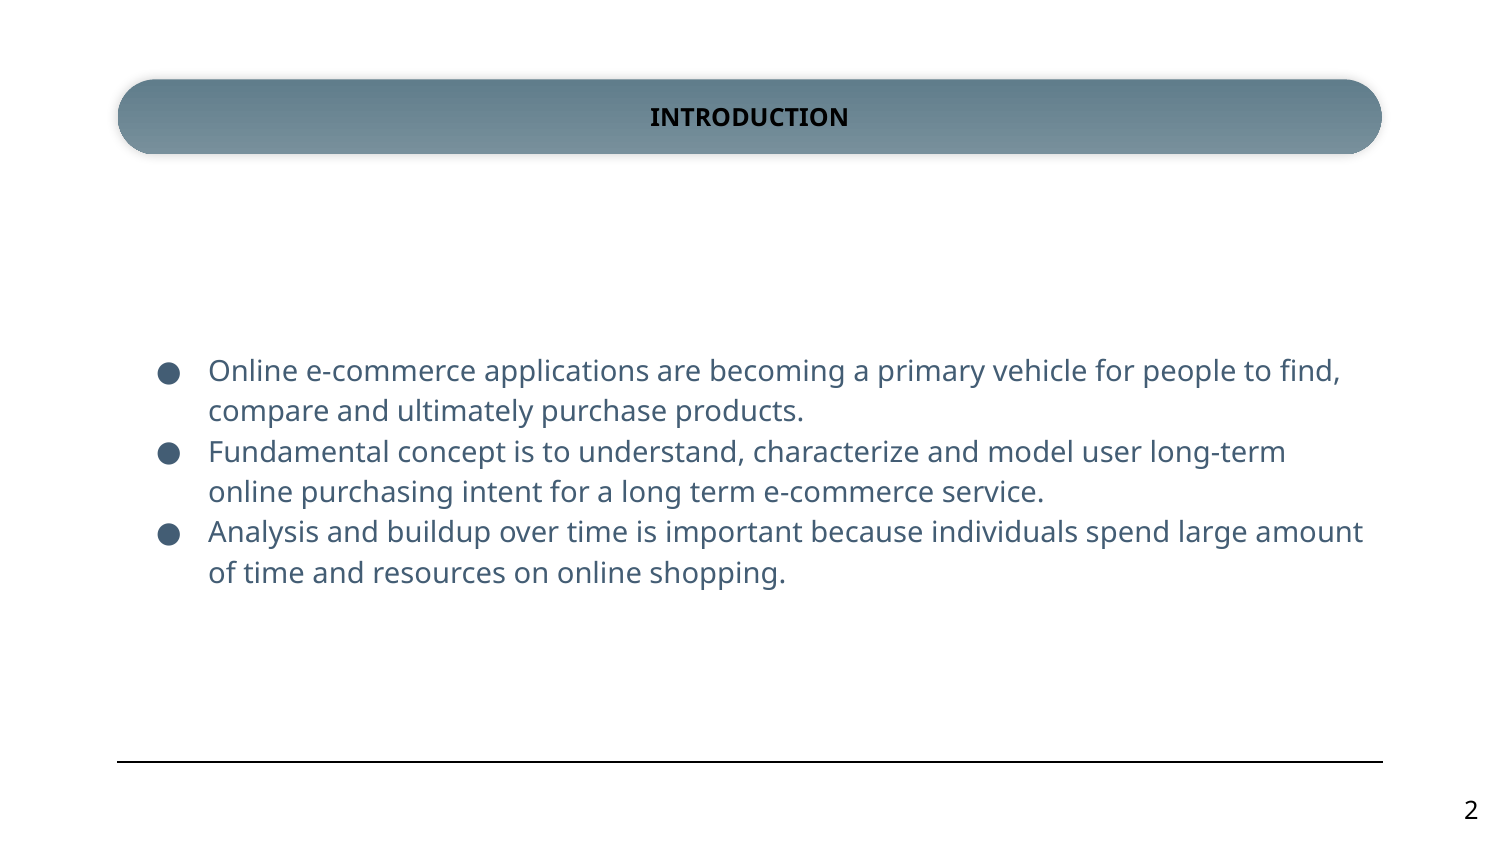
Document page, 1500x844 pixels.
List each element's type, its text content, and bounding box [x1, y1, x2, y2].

slide_number ‹#› [1403, 779, 1494, 844]
title INTRODUCTION [452, 86, 1048, 147]
list Online e-commerce applications are becoming a primary vehicle for people to find, compare and ultimately purchase products. Fundamental concept is to understand, characterize and model user long-term online purchasing intent for a long term e-commerce service. Analysis and buildup over time is important because individuals spend large amount of time and resources on online shopping. [118, 204, 1382, 731]
